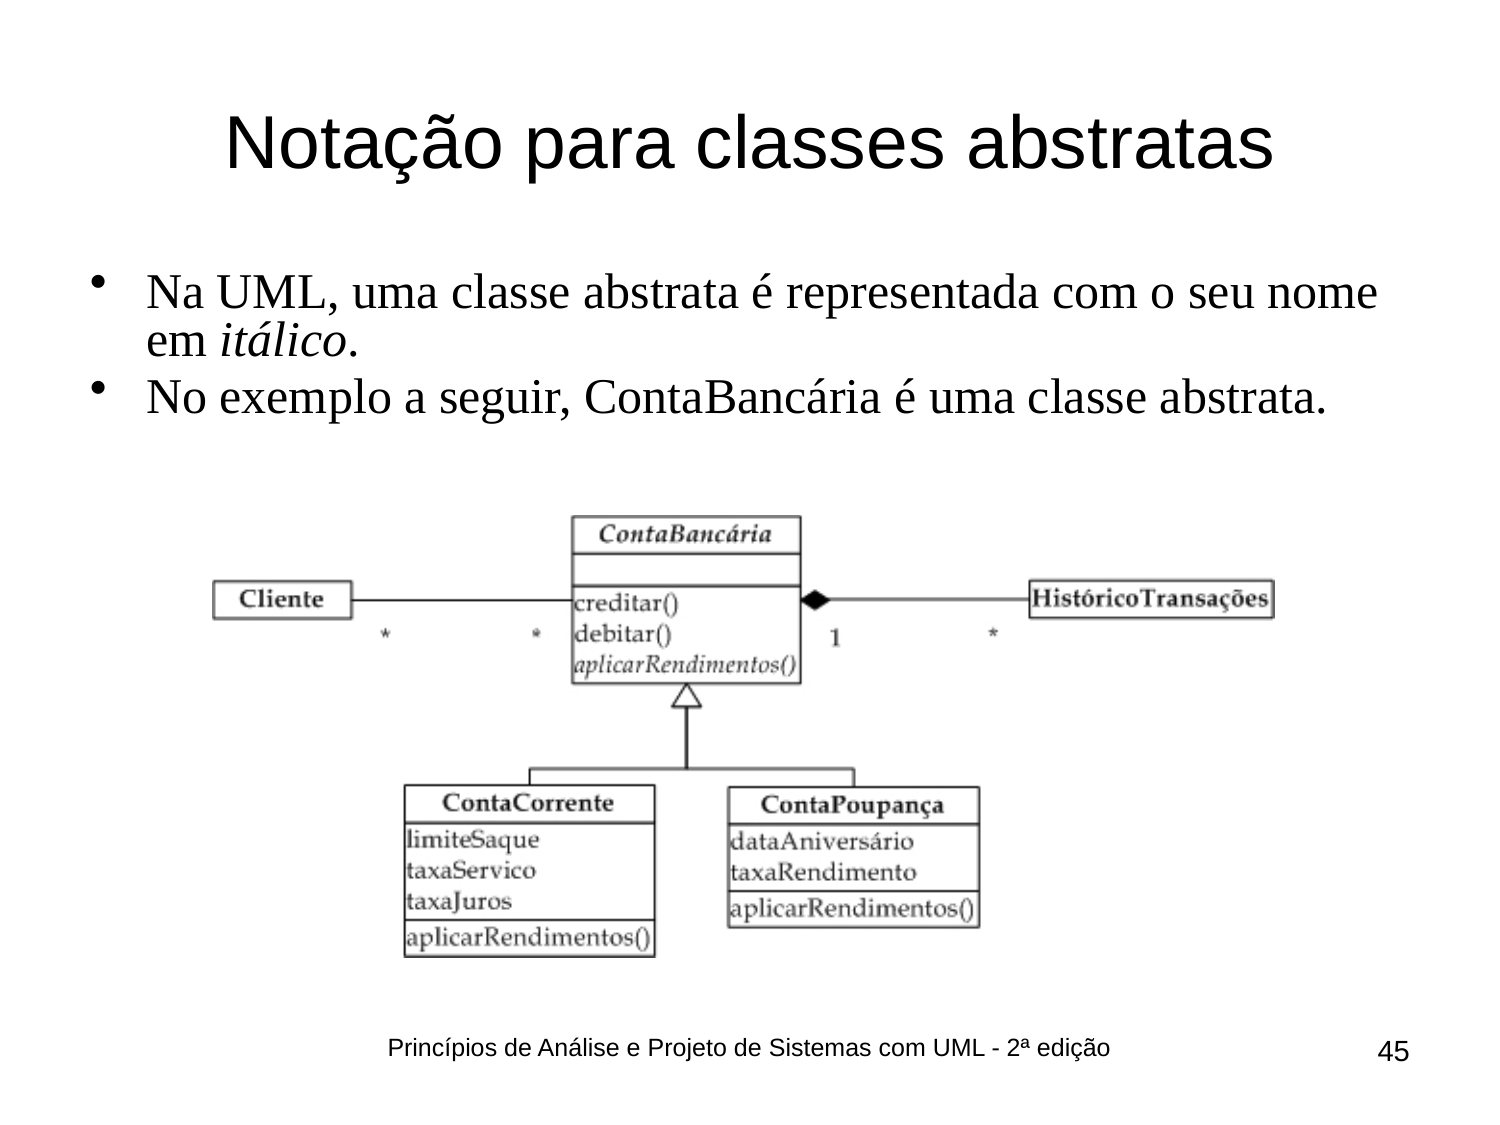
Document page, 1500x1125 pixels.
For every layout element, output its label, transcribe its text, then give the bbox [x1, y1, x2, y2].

text_box Na UML, uma classe abstrata é representada com o seu nome em itálico. No exemplo a seguir, ContaBancária é uma classe abstrata. [74, 262, 1425, 488]
footer Princípios de Análise e Projeto de Sistemas com UML - 2ª edição [287, 1024, 1213, 1103]
title Notação para classes abstratas [75, 45, 1425, 233]
picture [212, 515, 1276, 958]
slide_number 45 [1224, 1024, 1426, 1103]
